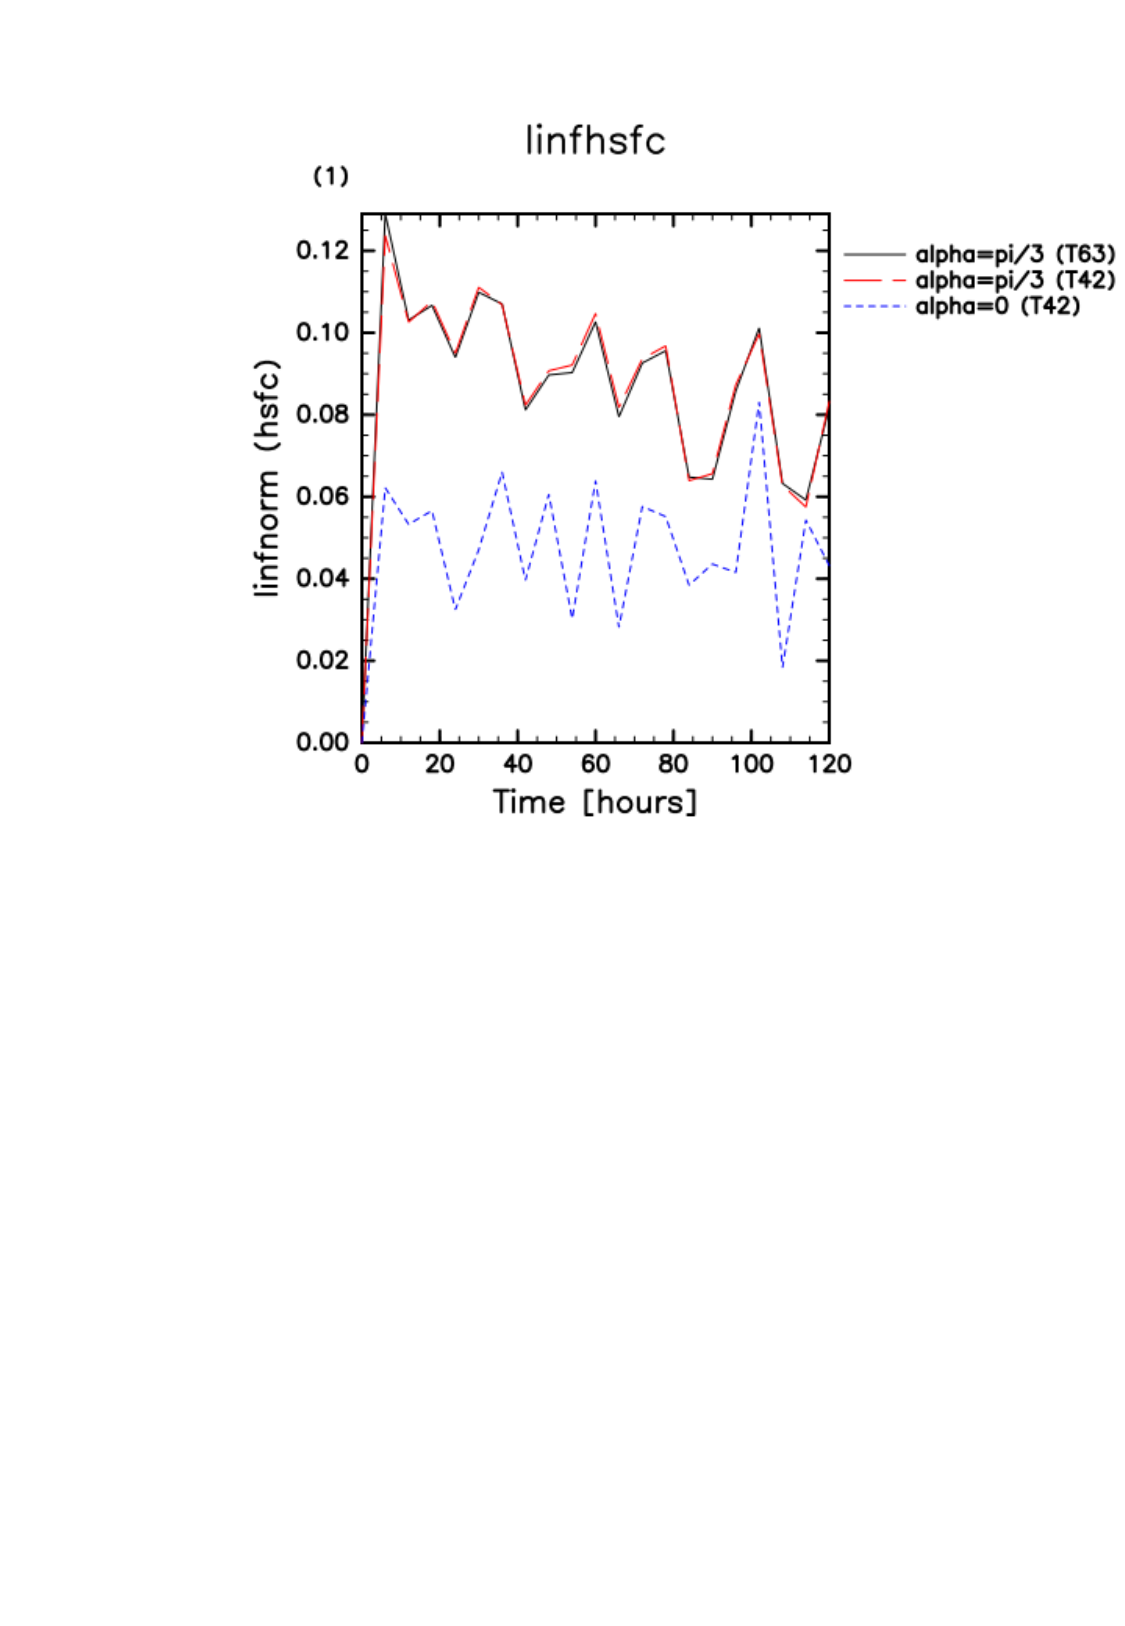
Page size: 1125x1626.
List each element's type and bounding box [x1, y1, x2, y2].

picture [234, 103, 1125, 851]
